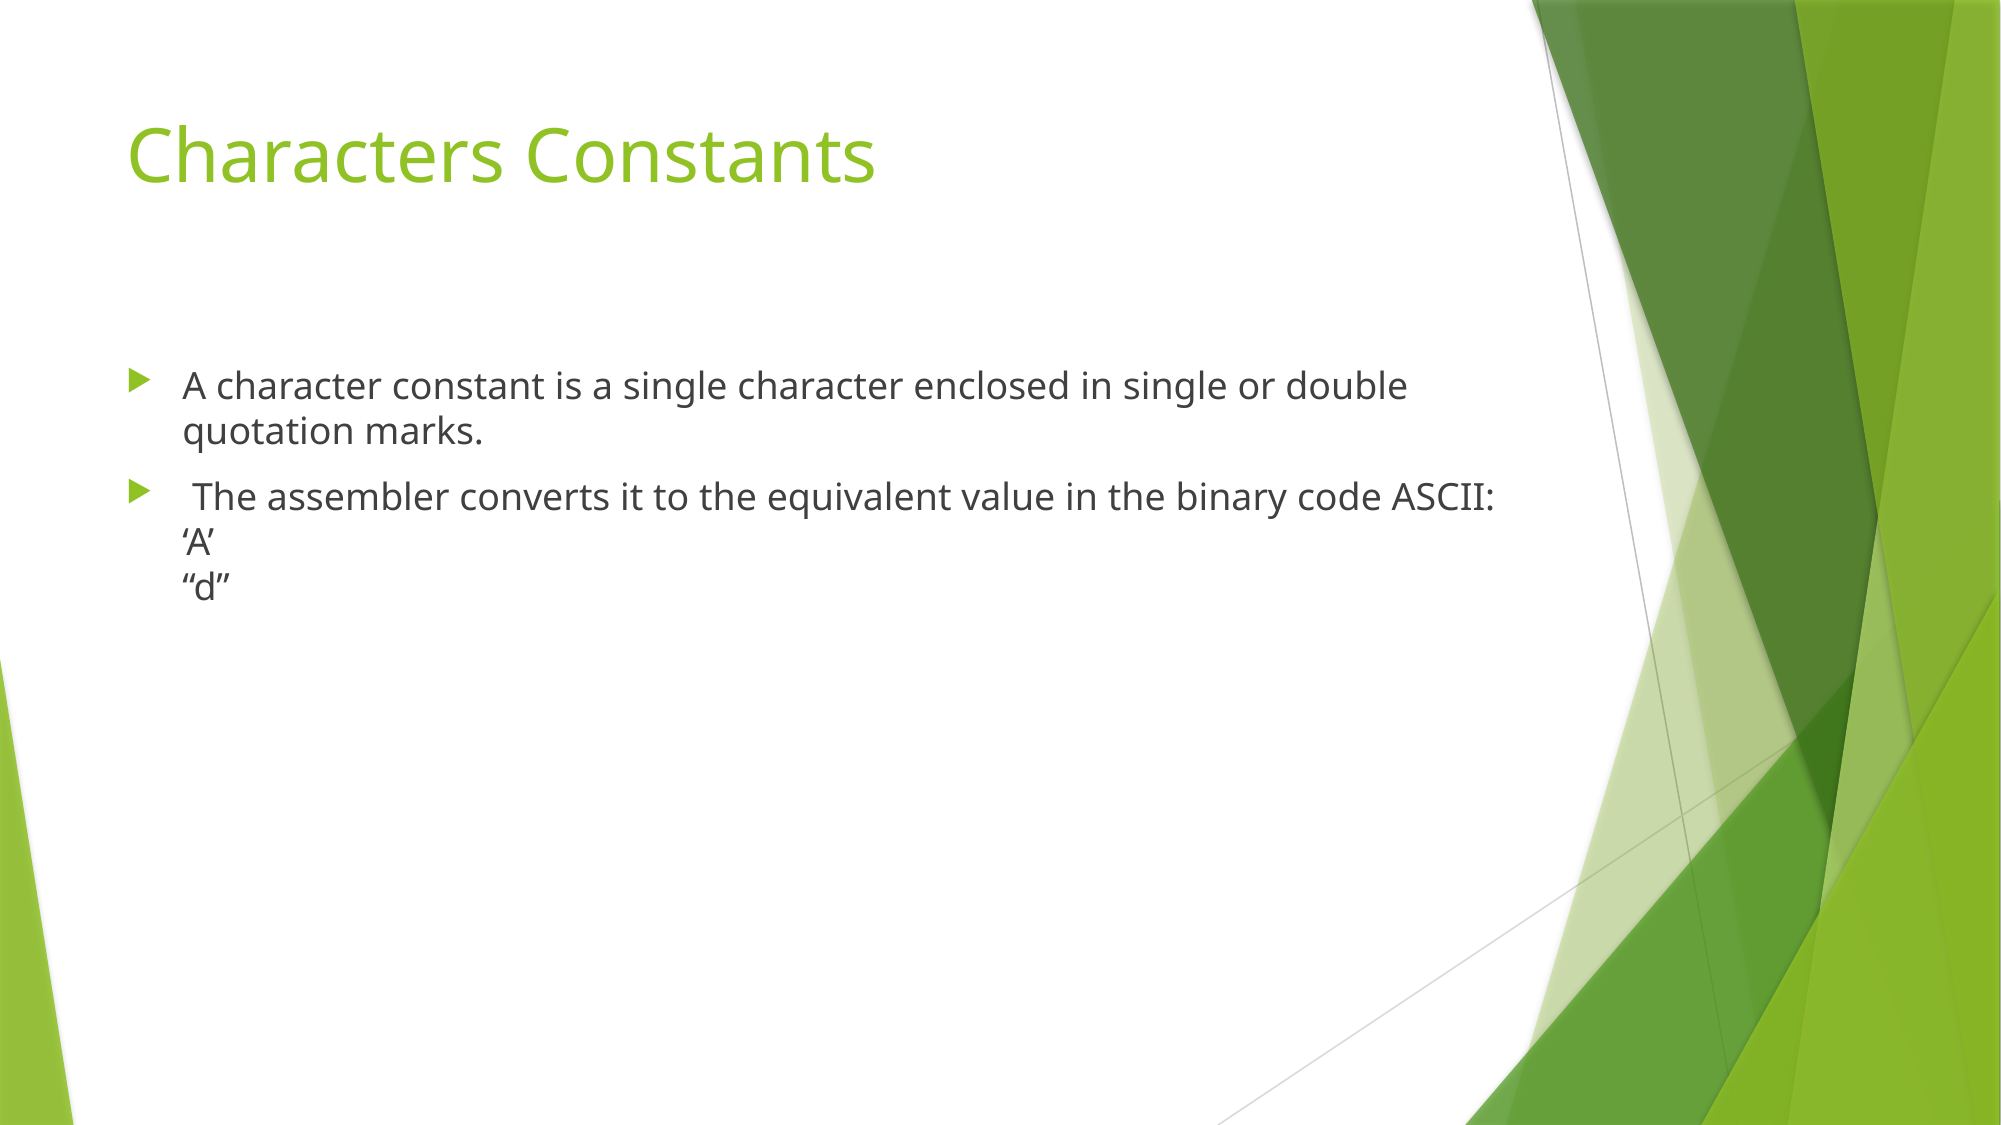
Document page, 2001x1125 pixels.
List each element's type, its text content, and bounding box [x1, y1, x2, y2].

list A character constant is a single character enclosed in single or double quotation marks. The assembler converts it to the equivalent value in the binary code ASCII: ‘A’ “d” [111, 354, 1522, 992]
title Characters Constants [111, 99, 1522, 231]
